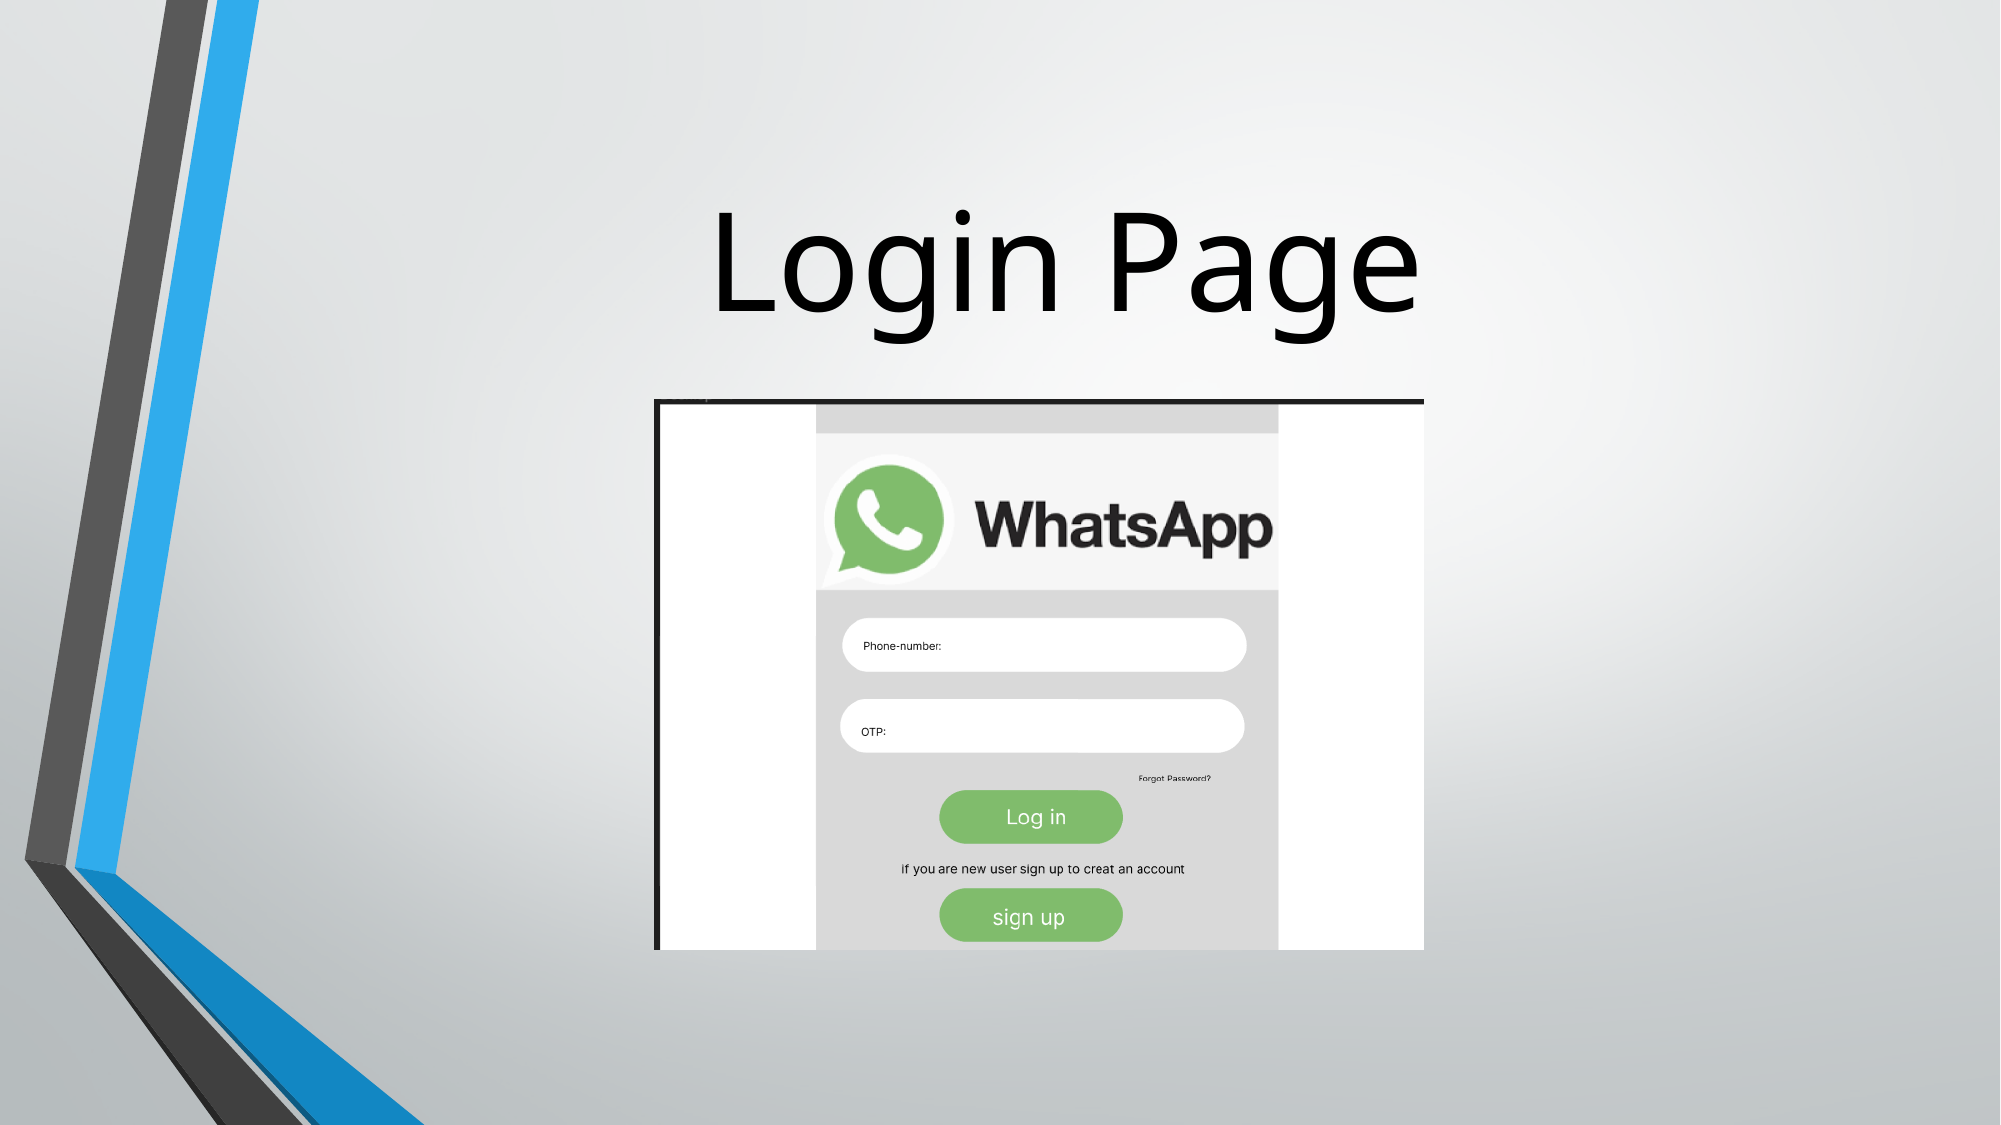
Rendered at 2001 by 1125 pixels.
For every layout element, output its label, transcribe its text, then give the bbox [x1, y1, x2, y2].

title Login Page [243, 112, 1887, 400]
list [654, 399, 1424, 951]
